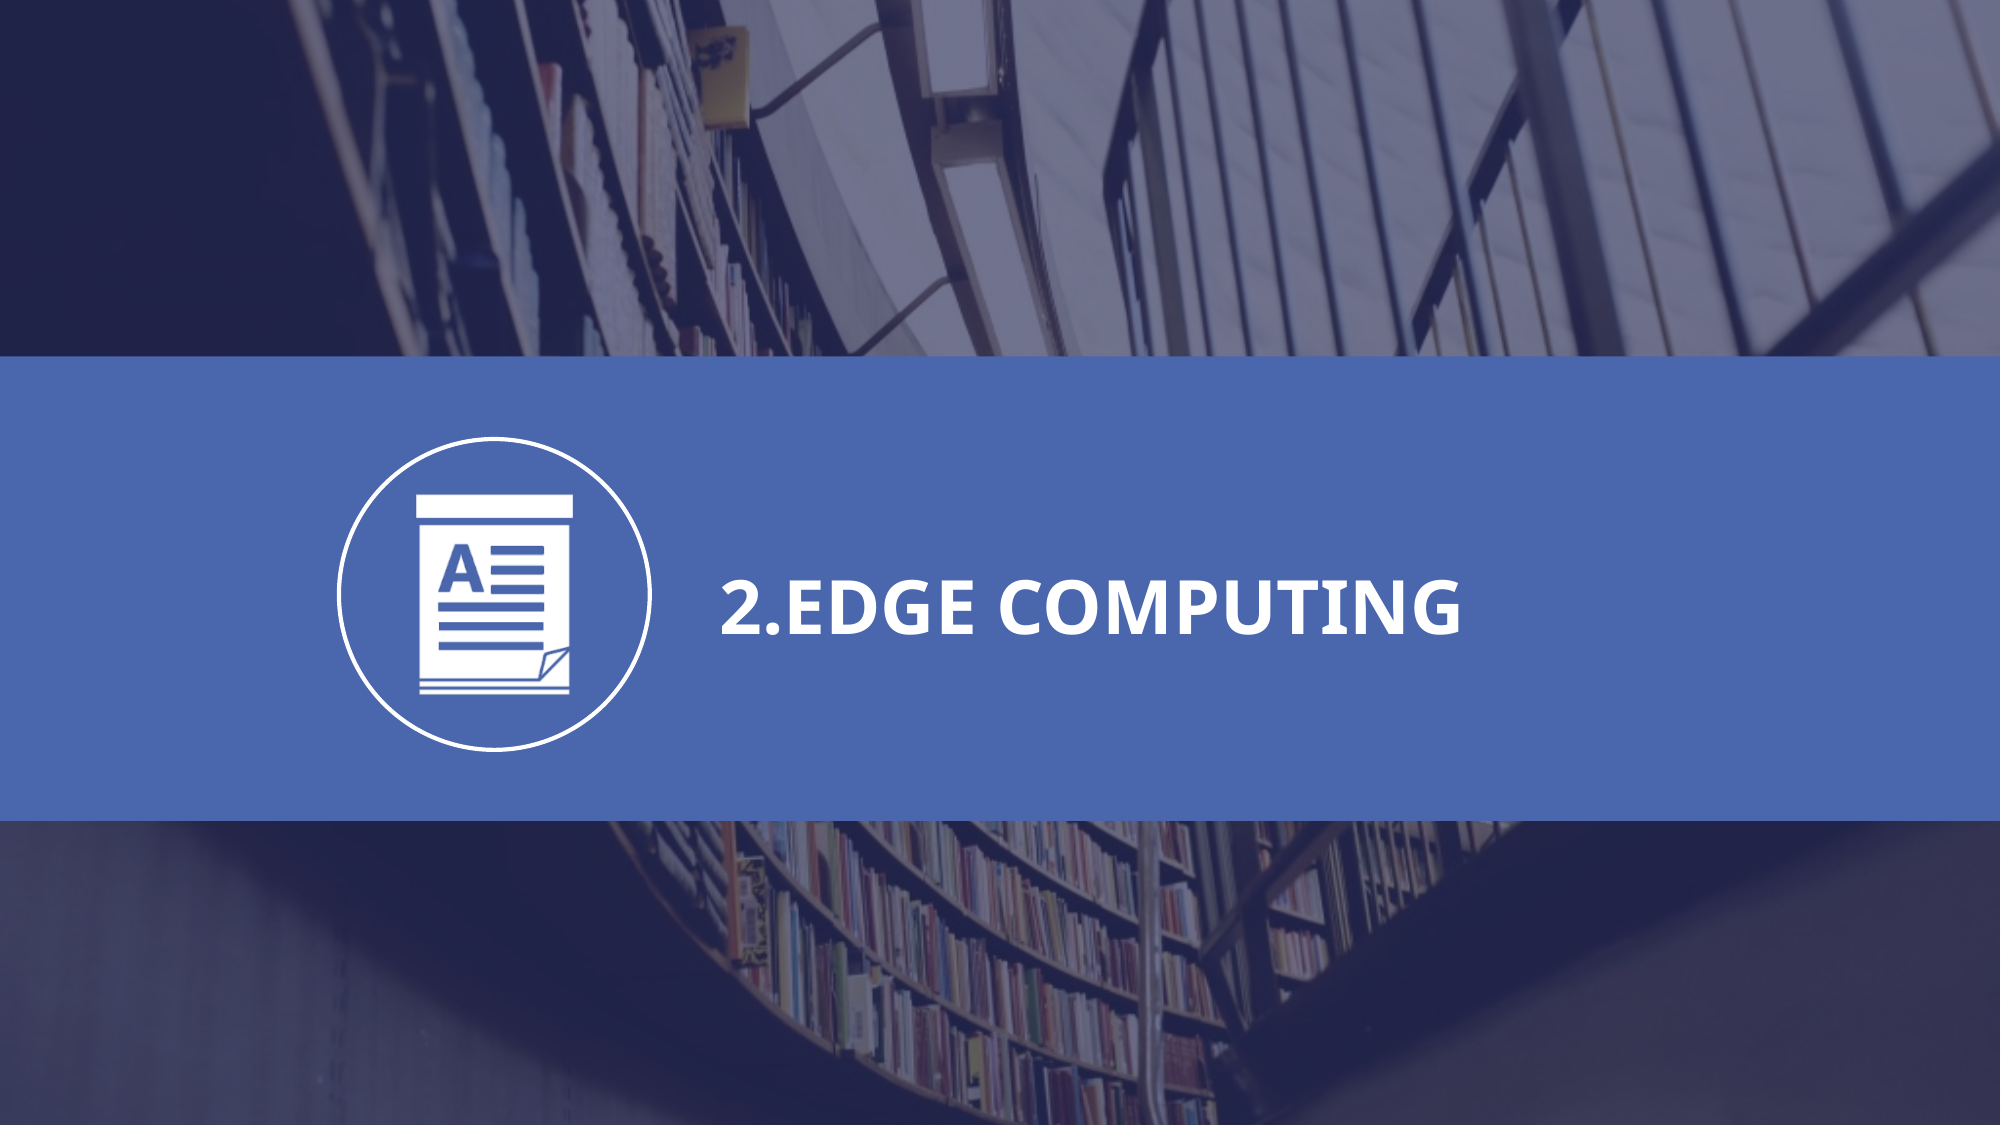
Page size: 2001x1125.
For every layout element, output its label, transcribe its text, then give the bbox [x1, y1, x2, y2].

text_box 2.EDGE COMPUTING [704, 506, 1641, 657]
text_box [338, 438, 650, 750]
text_box [0, 355, 2000, 822]
